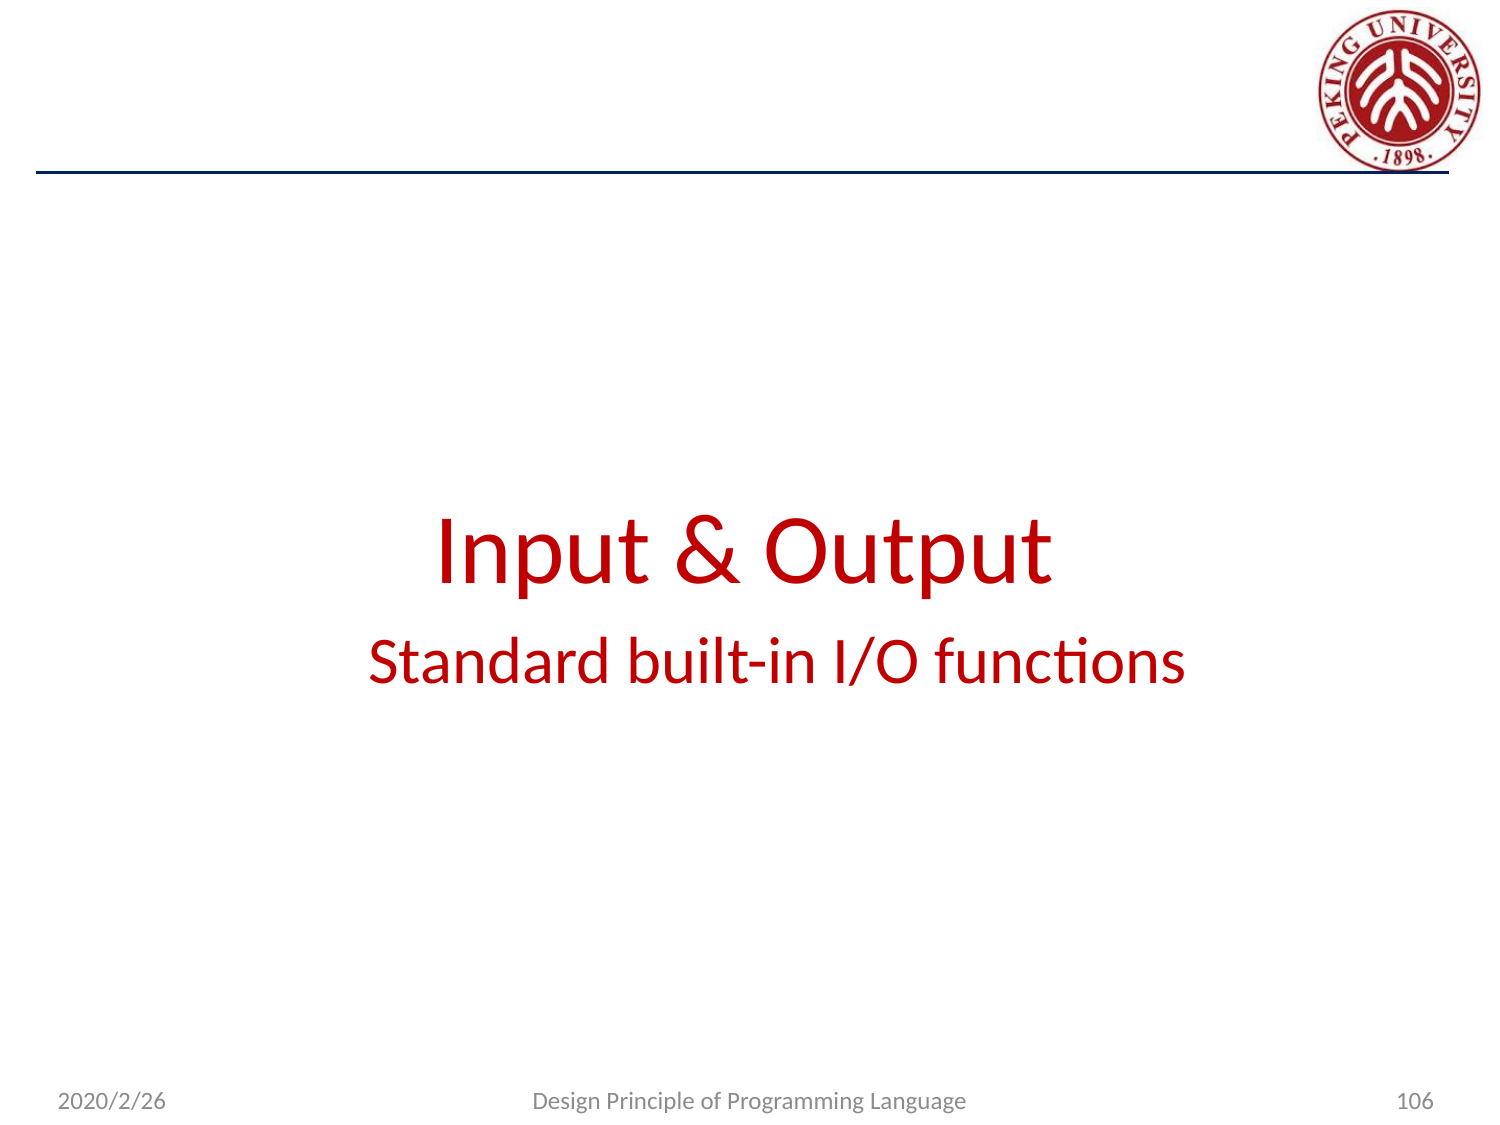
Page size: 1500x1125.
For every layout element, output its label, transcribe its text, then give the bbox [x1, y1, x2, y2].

footer Design Principle of Programming Language [512, 1069, 988, 1125]
slide_number 106 [1099, 1069, 1450, 1125]
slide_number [42, 1069, 393, 1125]
list Input & Output Standard built-in I/O functions [41, 196, 1449, 1000]
picture [1316, 7, 1483, 174]
